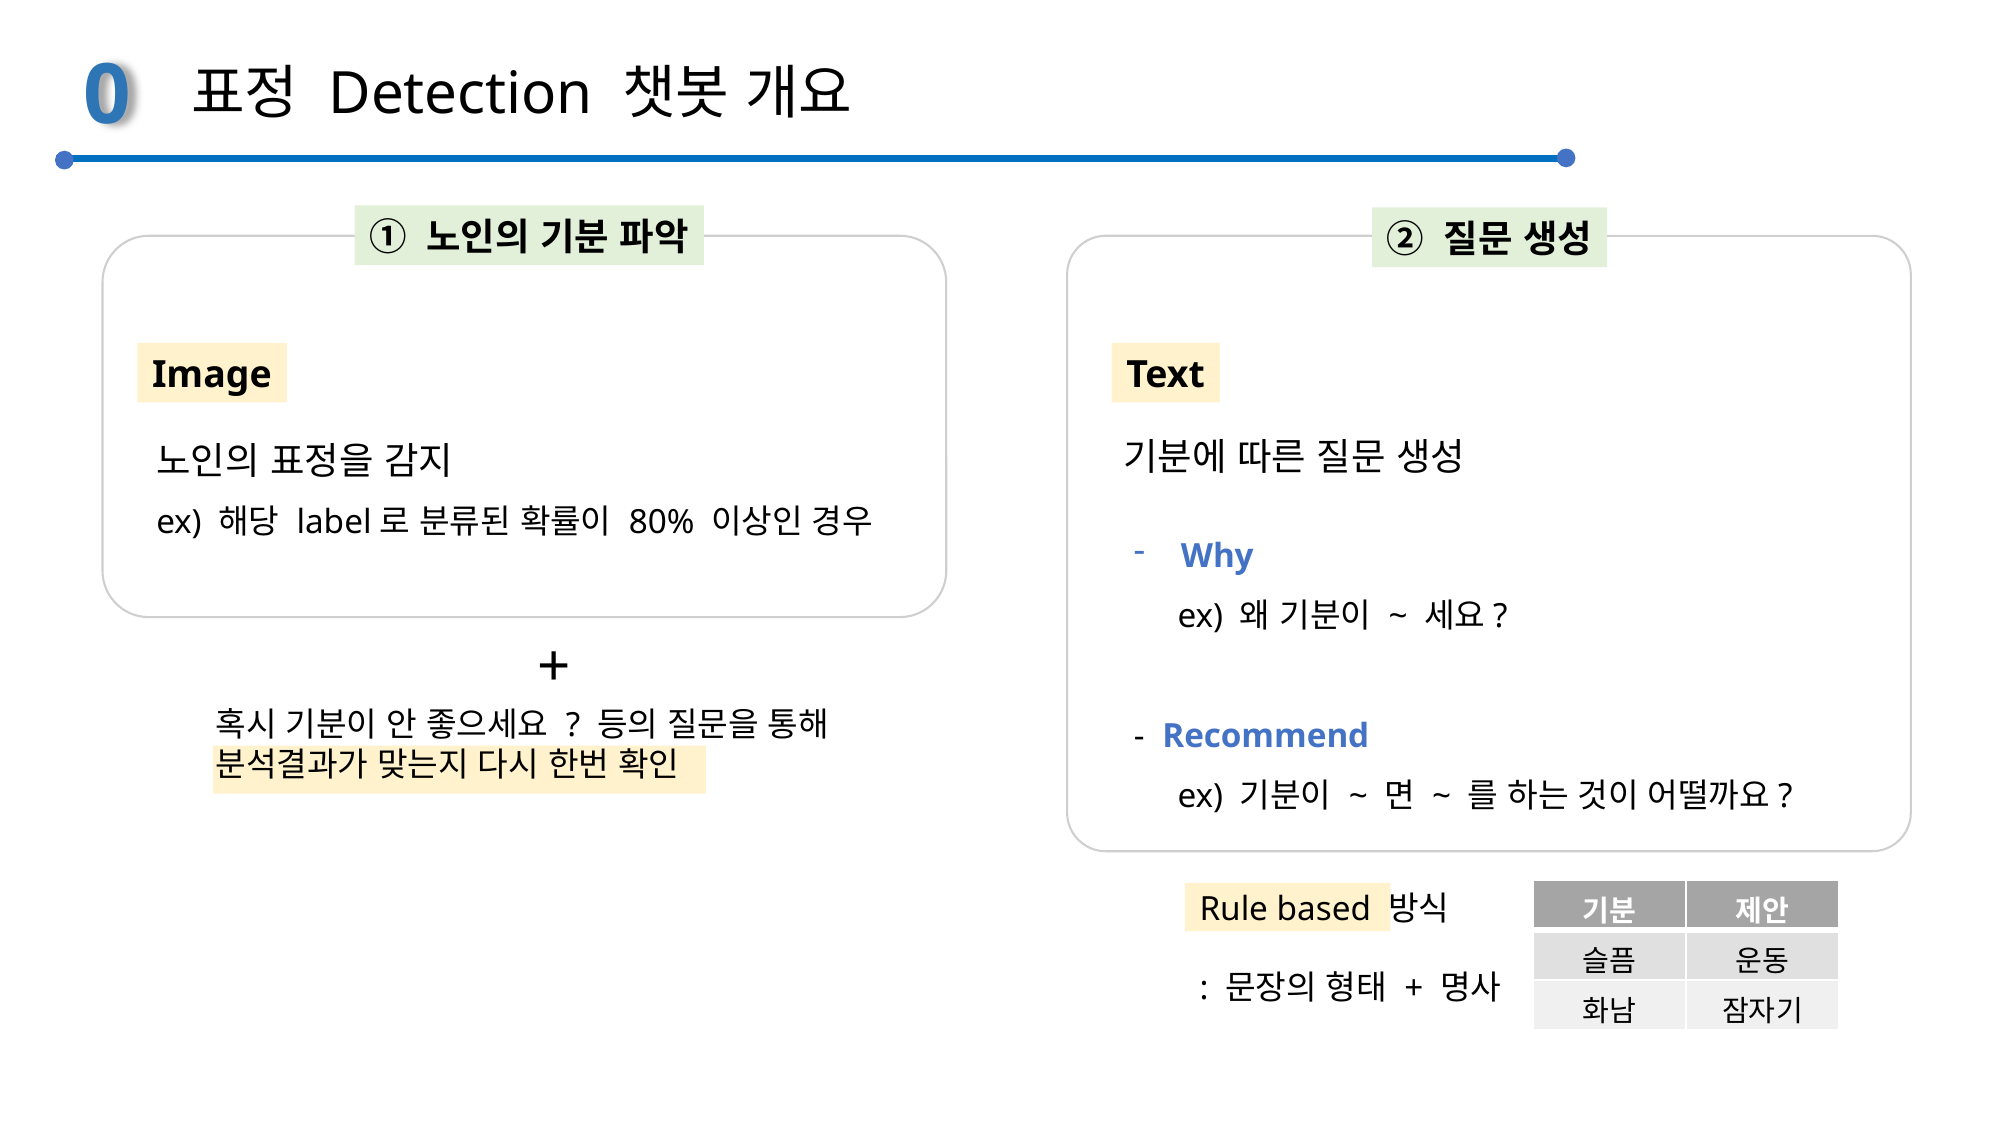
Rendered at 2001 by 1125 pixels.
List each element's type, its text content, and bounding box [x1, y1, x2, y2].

table_cell 잠자기 [1687, 981, 1838, 1029]
text_box + [522, 620, 566, 706]
table_cell 운동 [1687, 933, 1838, 979]
table_header 기분 [1534, 881, 1685, 927]
text_box 표정 Detection 챗봇 개요 [176, 47, 868, 133]
text_box Rule based 방식 : 문장의 형태 + 명사 [1184, 879, 1522, 1054]
table_cell 화남 [1534, 981, 1685, 1029]
table_header 제안 [1687, 881, 1838, 927]
table_cell 슬픔 [1534, 933, 1685, 979]
text_box ① 노인의 기분 파악 [354, 205, 704, 266]
text_box [101, 234, 948, 619]
text_box [1555, 147, 1577, 169]
text_box 혹시 기분이 안 좋으세요 ? 등의 질문을 통해 분석결과가 맞는지 다시 한번 확인 [201, 695, 1040, 790]
text_box [1066, 234, 1912, 853]
text_box [212, 790, 707, 795]
text_box 0 [68, 32, 146, 148]
text_box ② 질문 생성 [1372, 207, 1608, 268]
text_box [53, 149, 75, 171]
